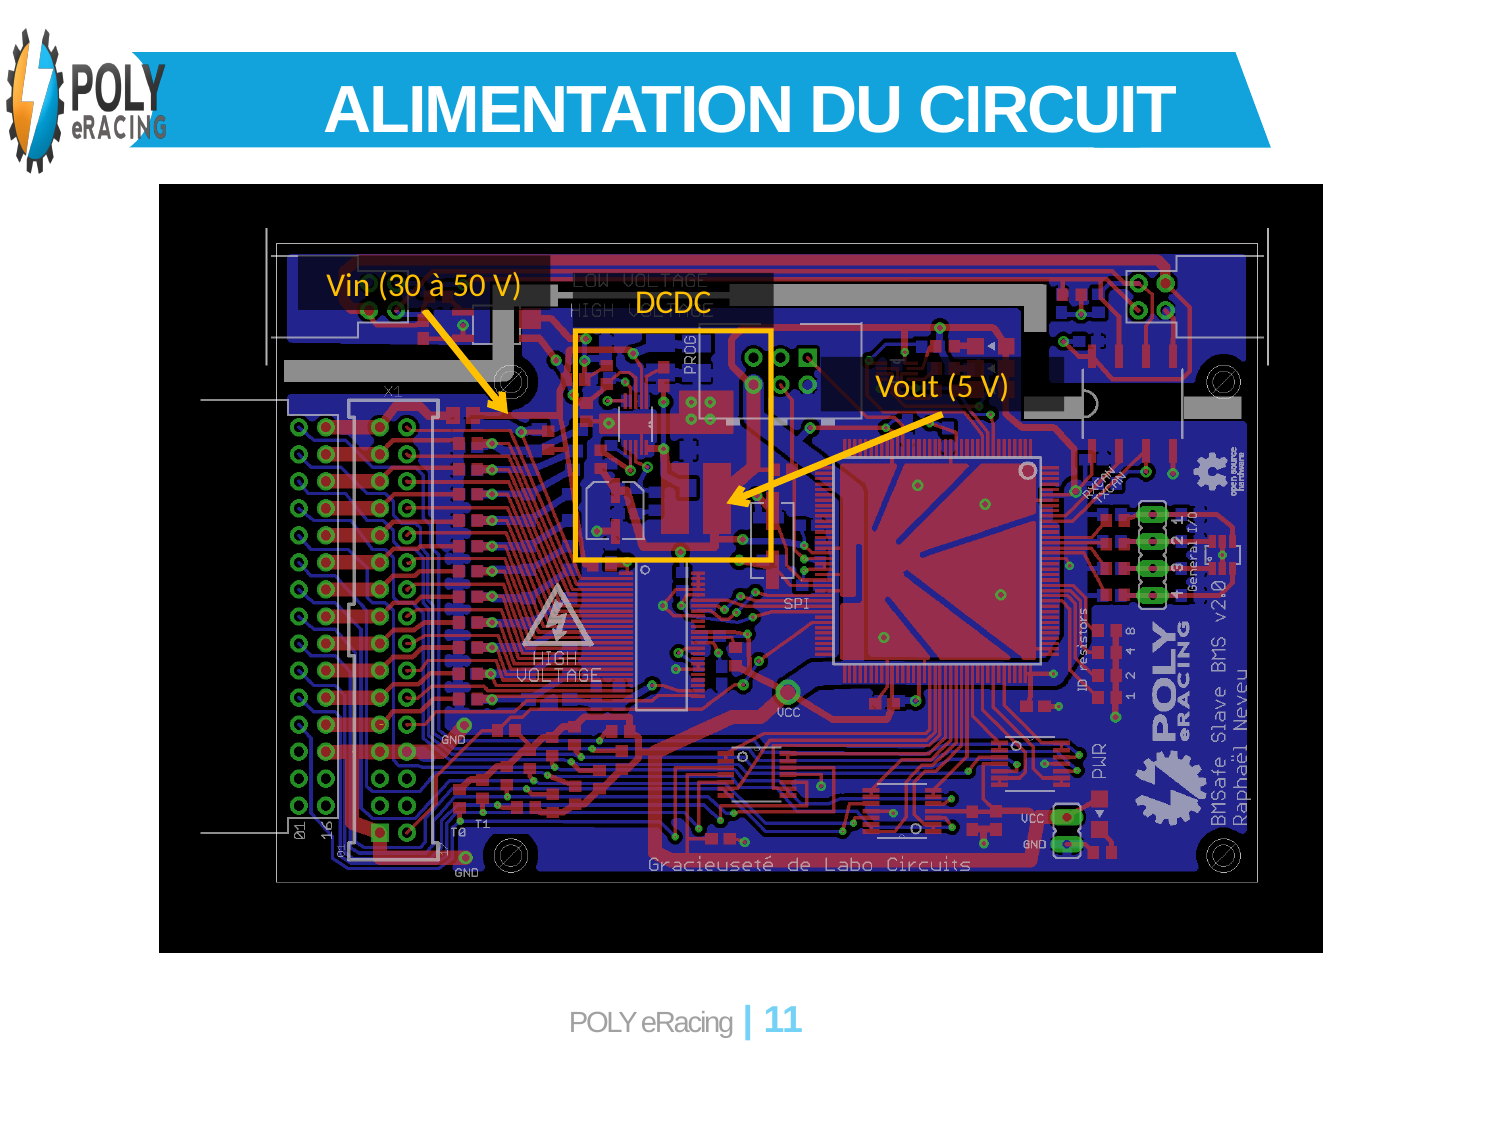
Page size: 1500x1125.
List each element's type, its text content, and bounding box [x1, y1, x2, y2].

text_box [726, 413, 943, 504]
picture [0, 18, 180, 189]
text_box [1140, 52, 1271, 148]
text_box [184, 52, 1140, 148]
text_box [424, 310, 509, 415]
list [159, 184, 1323, 953]
text_box Alimentation du circuit [278, 46, 1222, 138]
